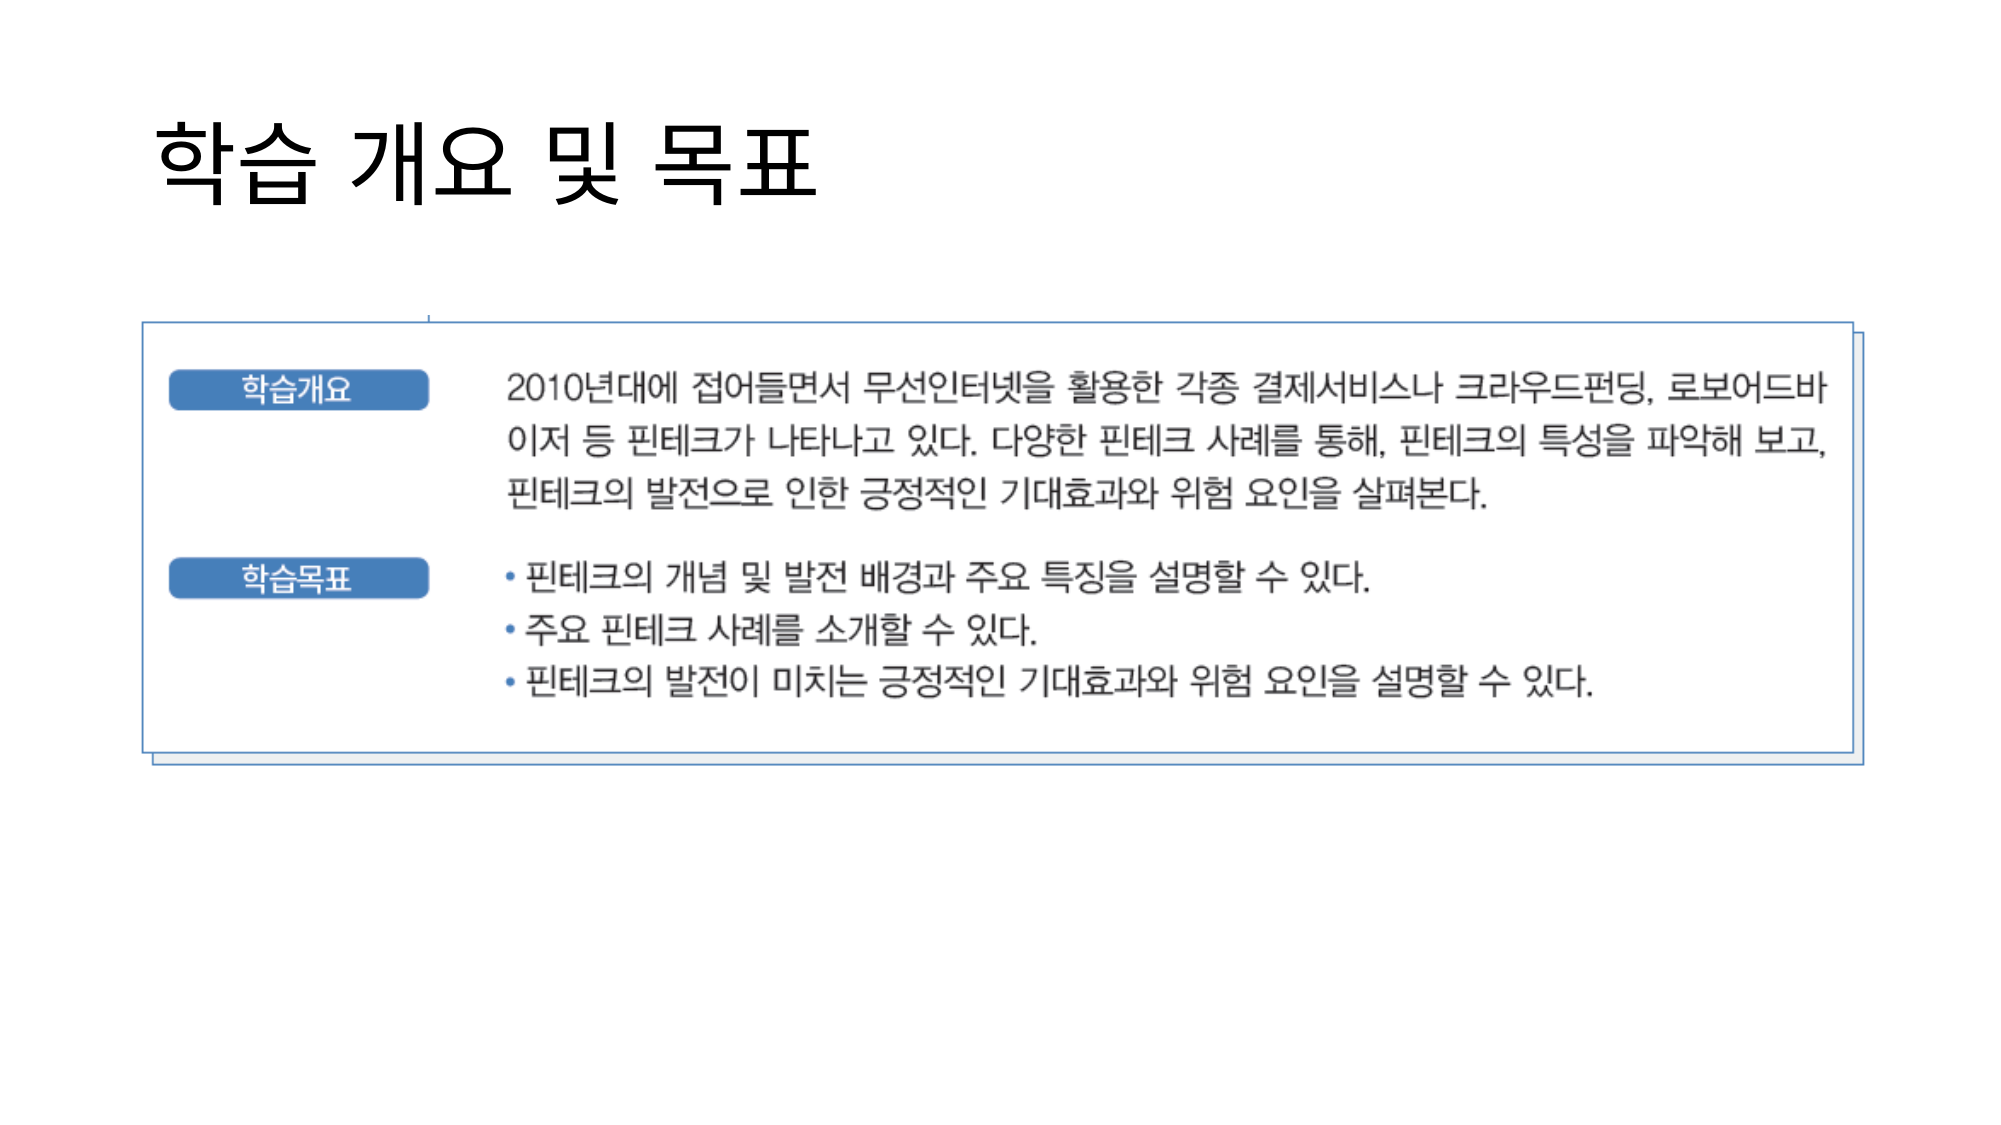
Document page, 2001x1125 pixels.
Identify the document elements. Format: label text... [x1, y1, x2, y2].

title 학습 개요 및 목표 [137, 59, 1863, 278]
picture [137, 315, 1868, 771]
